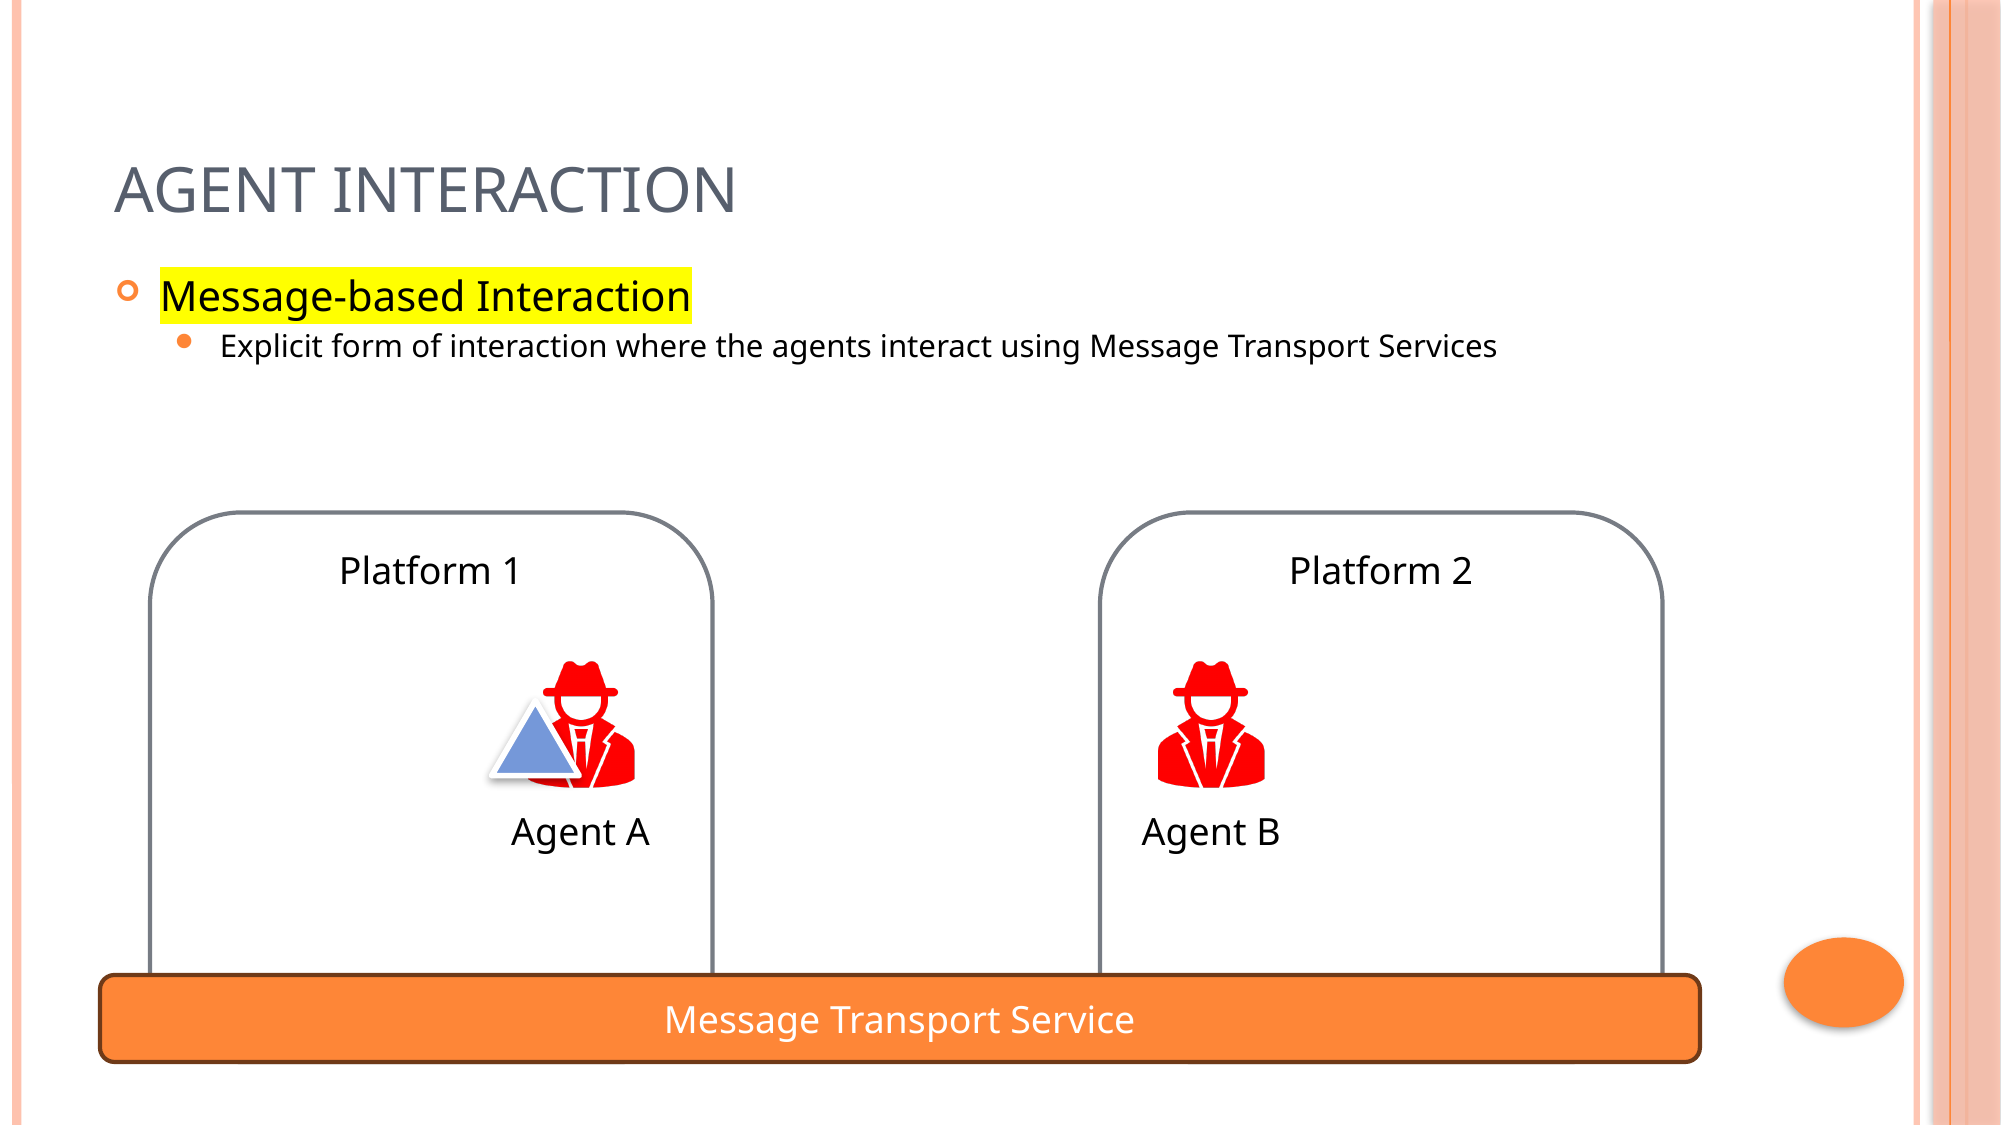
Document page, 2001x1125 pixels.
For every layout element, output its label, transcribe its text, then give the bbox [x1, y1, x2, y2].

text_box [1124, 649, 1298, 863]
title Agent Interaction [99, 45, 1734, 233]
text_box Platform 2 [1097, 510, 1665, 972]
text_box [493, 649, 668, 863]
text_box Message Transport Service [97, 972, 1703, 1065]
text_box Platform 1 [147, 510, 715, 972]
list Message-based Interaction Explicit form of interaction where the agents interact using Message Transport Services [99, 262, 1734, 1062]
